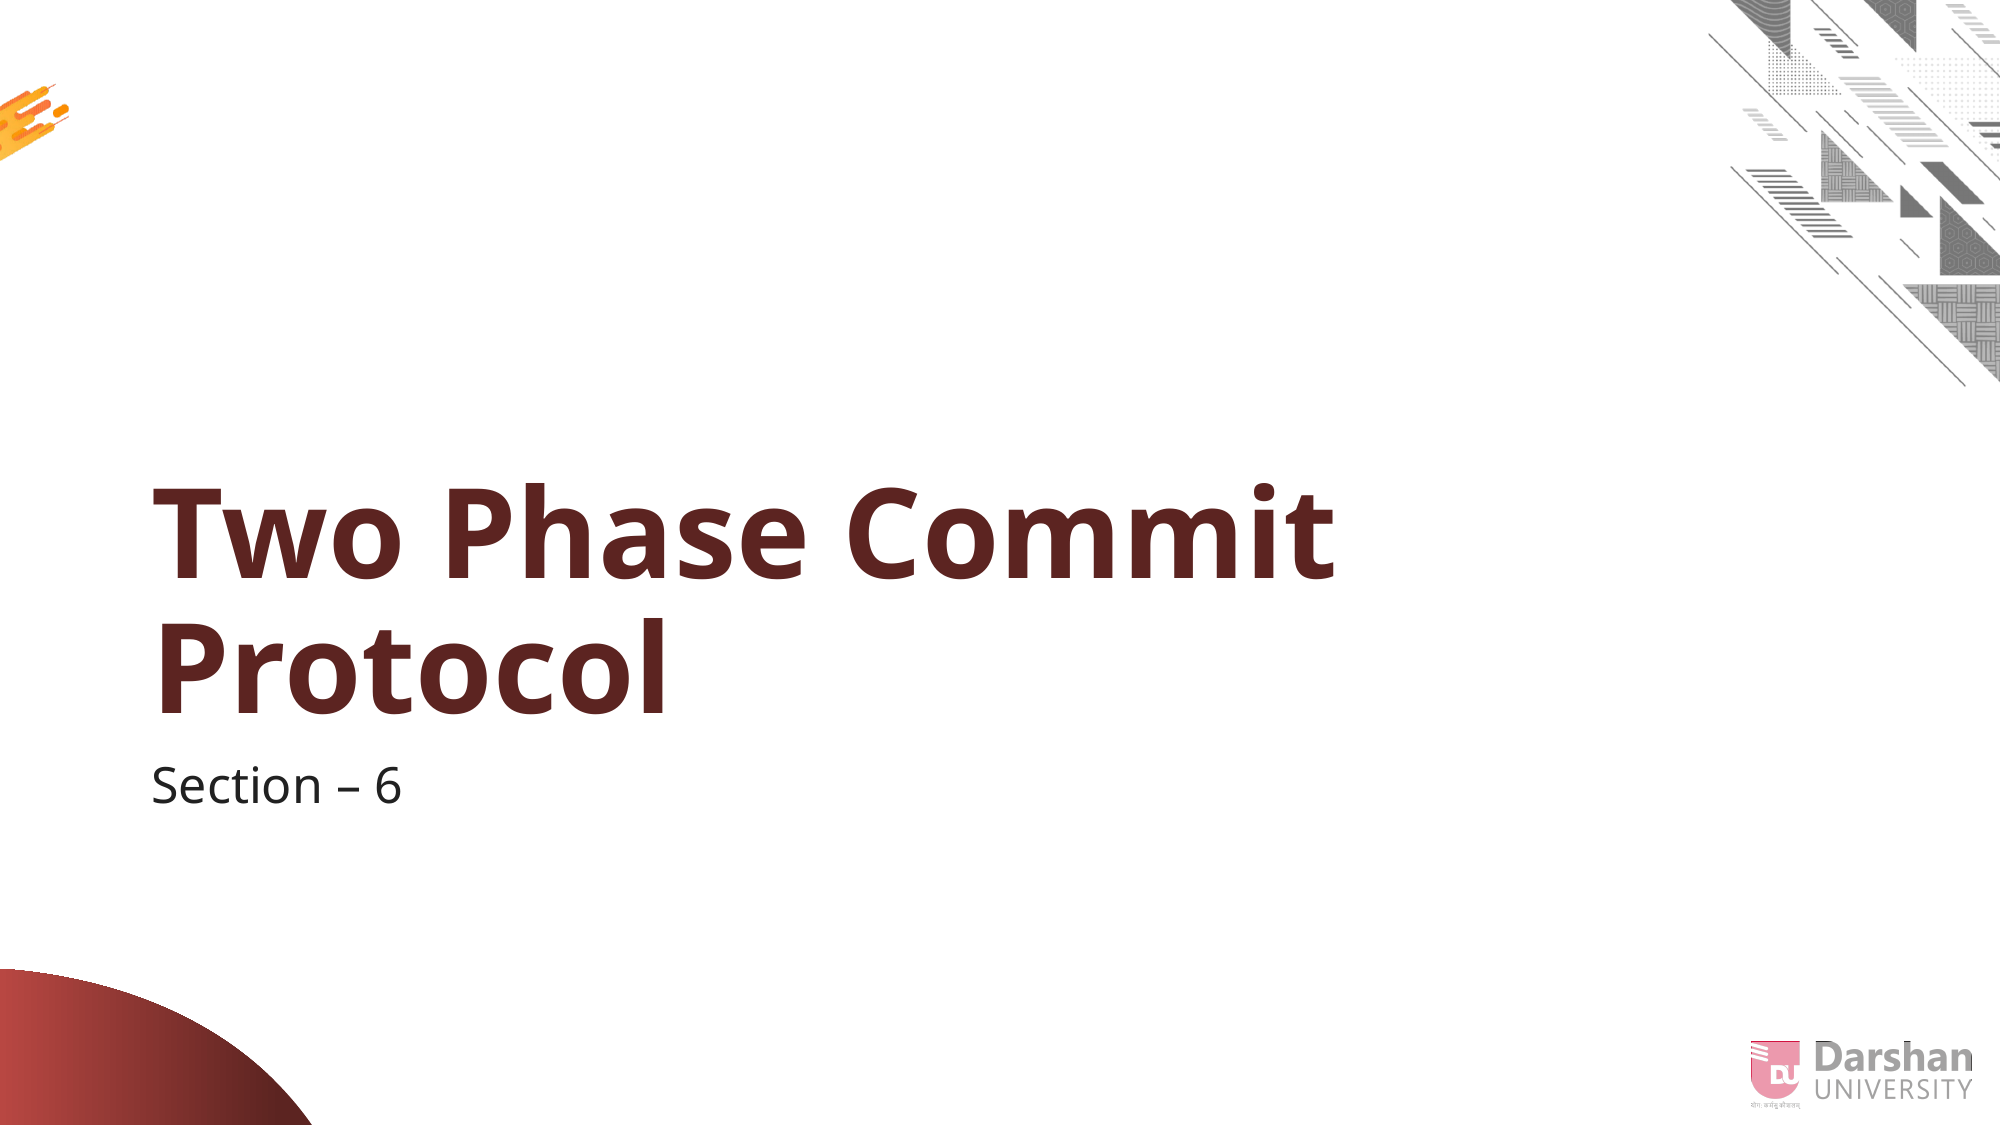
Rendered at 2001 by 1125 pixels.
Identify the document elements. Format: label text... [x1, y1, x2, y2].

picture [0, 65, 90, 193]
title Two Phase Commit Protocol [136, 280, 1862, 749]
list Section – 6 [136, 752, 1862, 999]
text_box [1751, 1041, 1972, 1109]
